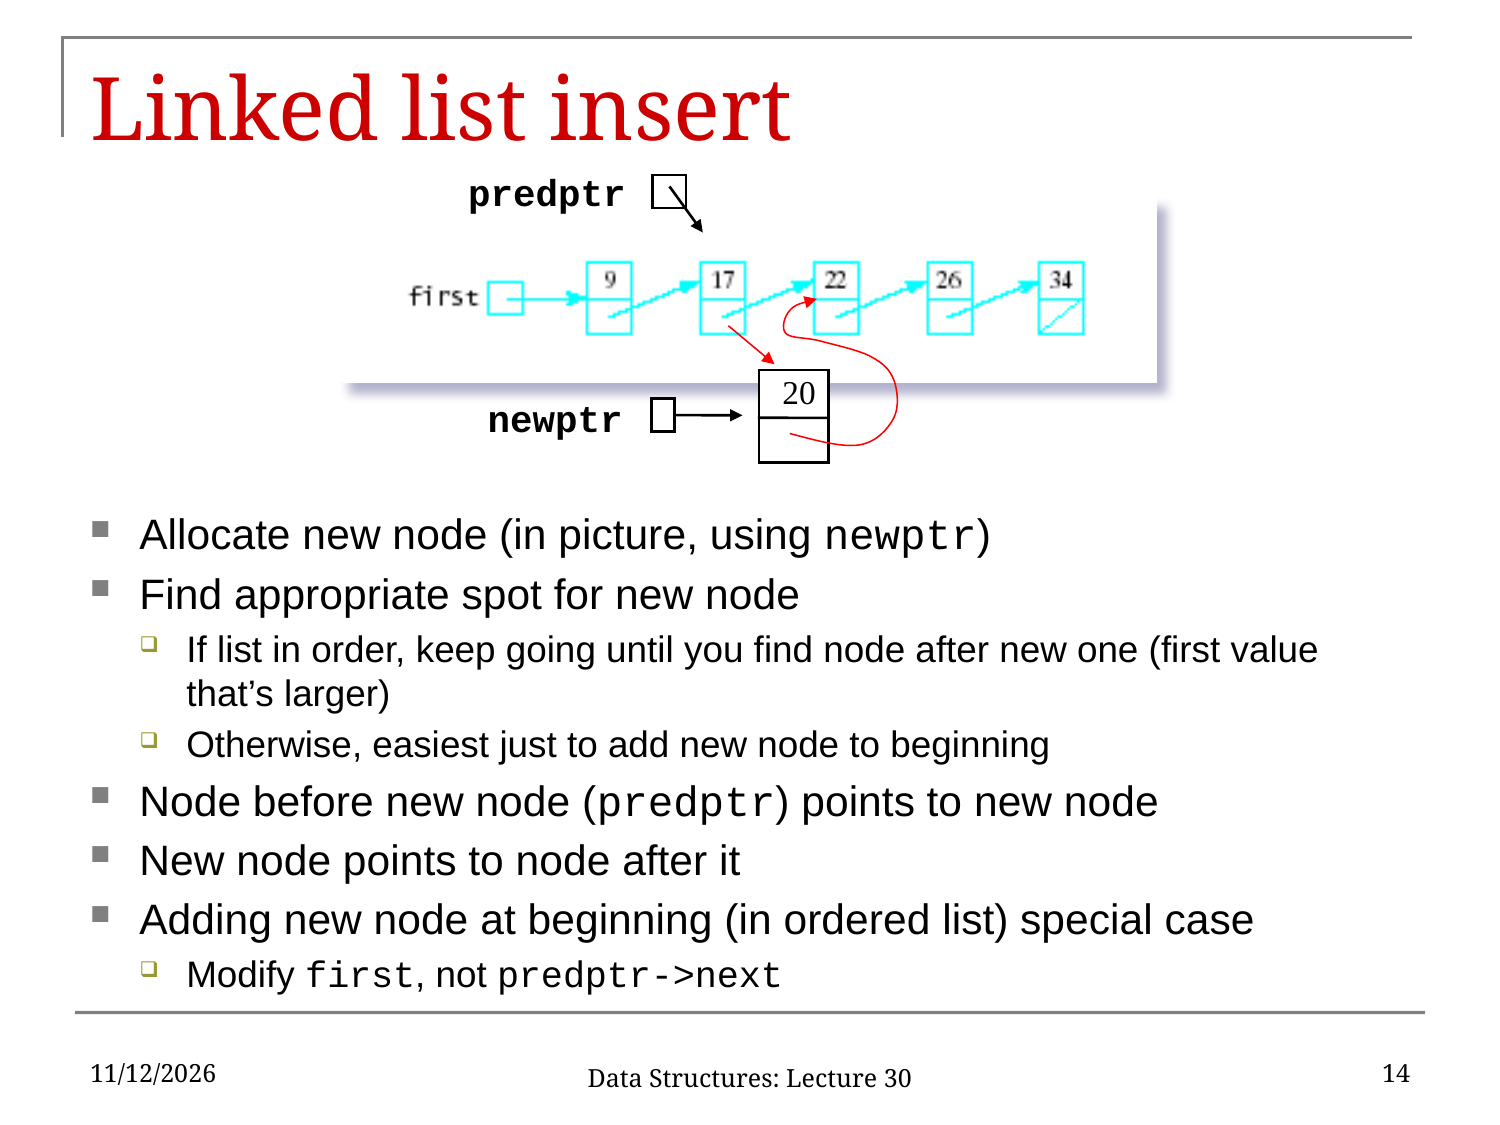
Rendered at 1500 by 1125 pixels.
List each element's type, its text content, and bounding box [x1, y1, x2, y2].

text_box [480, 168, 711, 246]
text_box [833, 393, 898, 446]
list Allocate new node (in picture, using newptr) Find appropriate spot for new node If list in order, keep going until you find node after new one (first value that’s larger) Otherwise, easiest just to add new node to beginning Node before new node (predptr) points to new node New node points to node after it Adding new node at beginning (in ordered list) special case Modify first, not predptr->next [75, 500, 1425, 1006]
slide_number 14 [1074, 1023, 1426, 1100]
footer Data Structures: Lecture 30 [512, 1024, 988, 1101]
title Linked list insert [75, 45, 1425, 163]
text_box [493, 369, 829, 463]
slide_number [74, 1023, 426, 1100]
picture [337, 195, 1157, 384]
